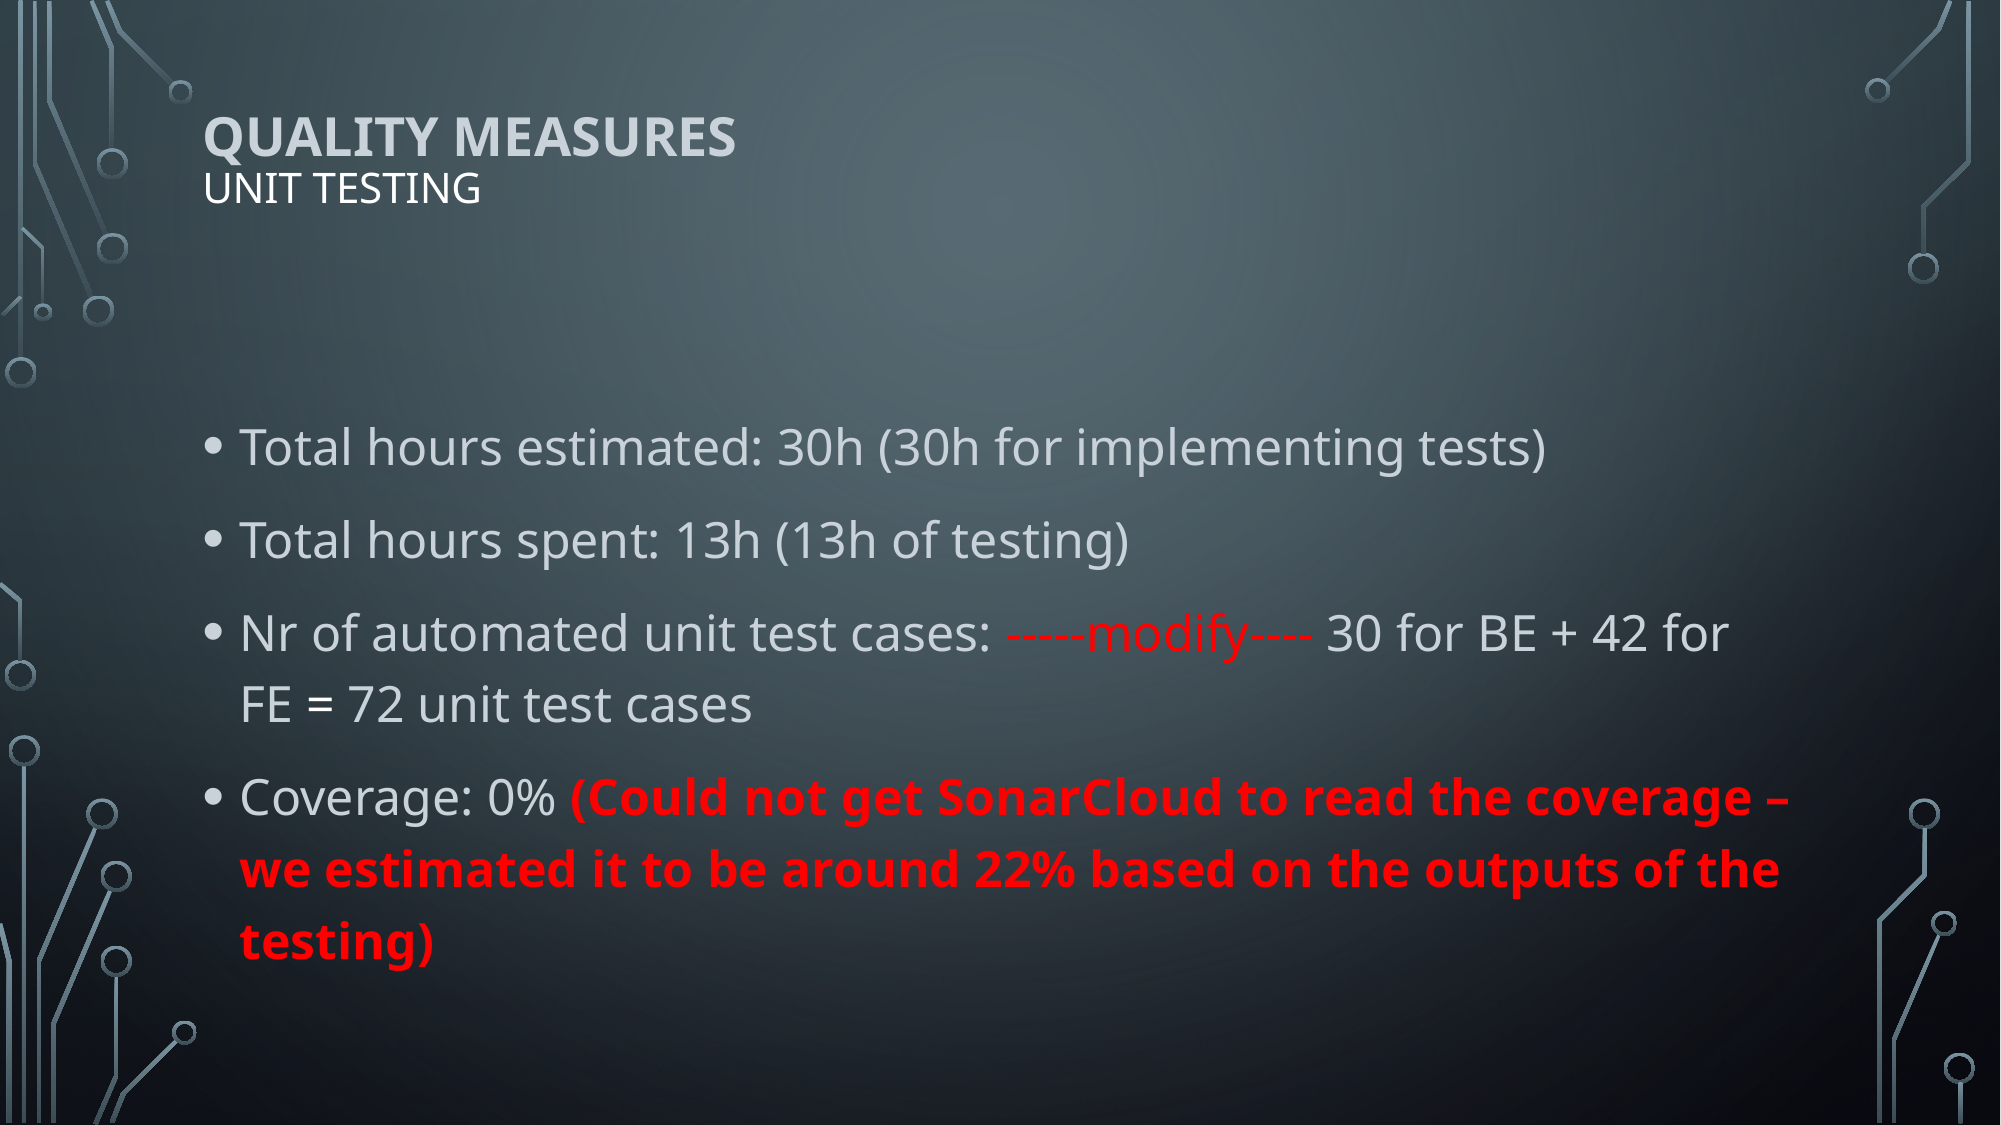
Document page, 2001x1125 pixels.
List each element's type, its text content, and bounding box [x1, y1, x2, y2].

list Total hours estimated: 30h (30h for implementing tests) Total hours spent: 13h (13h of testing) Nr of automated unit test cases: -----modify---- 30 for BE + 42 for FE = 72 unit test cases Coverage: 0% (Could not get SonarCloud to read the coverage – we estimated it to be around 22% based on the outputs of the testing) [187, 395, 1813, 950]
title QUALITY MEASURES UNIT TESTING [187, 101, 1813, 221]
